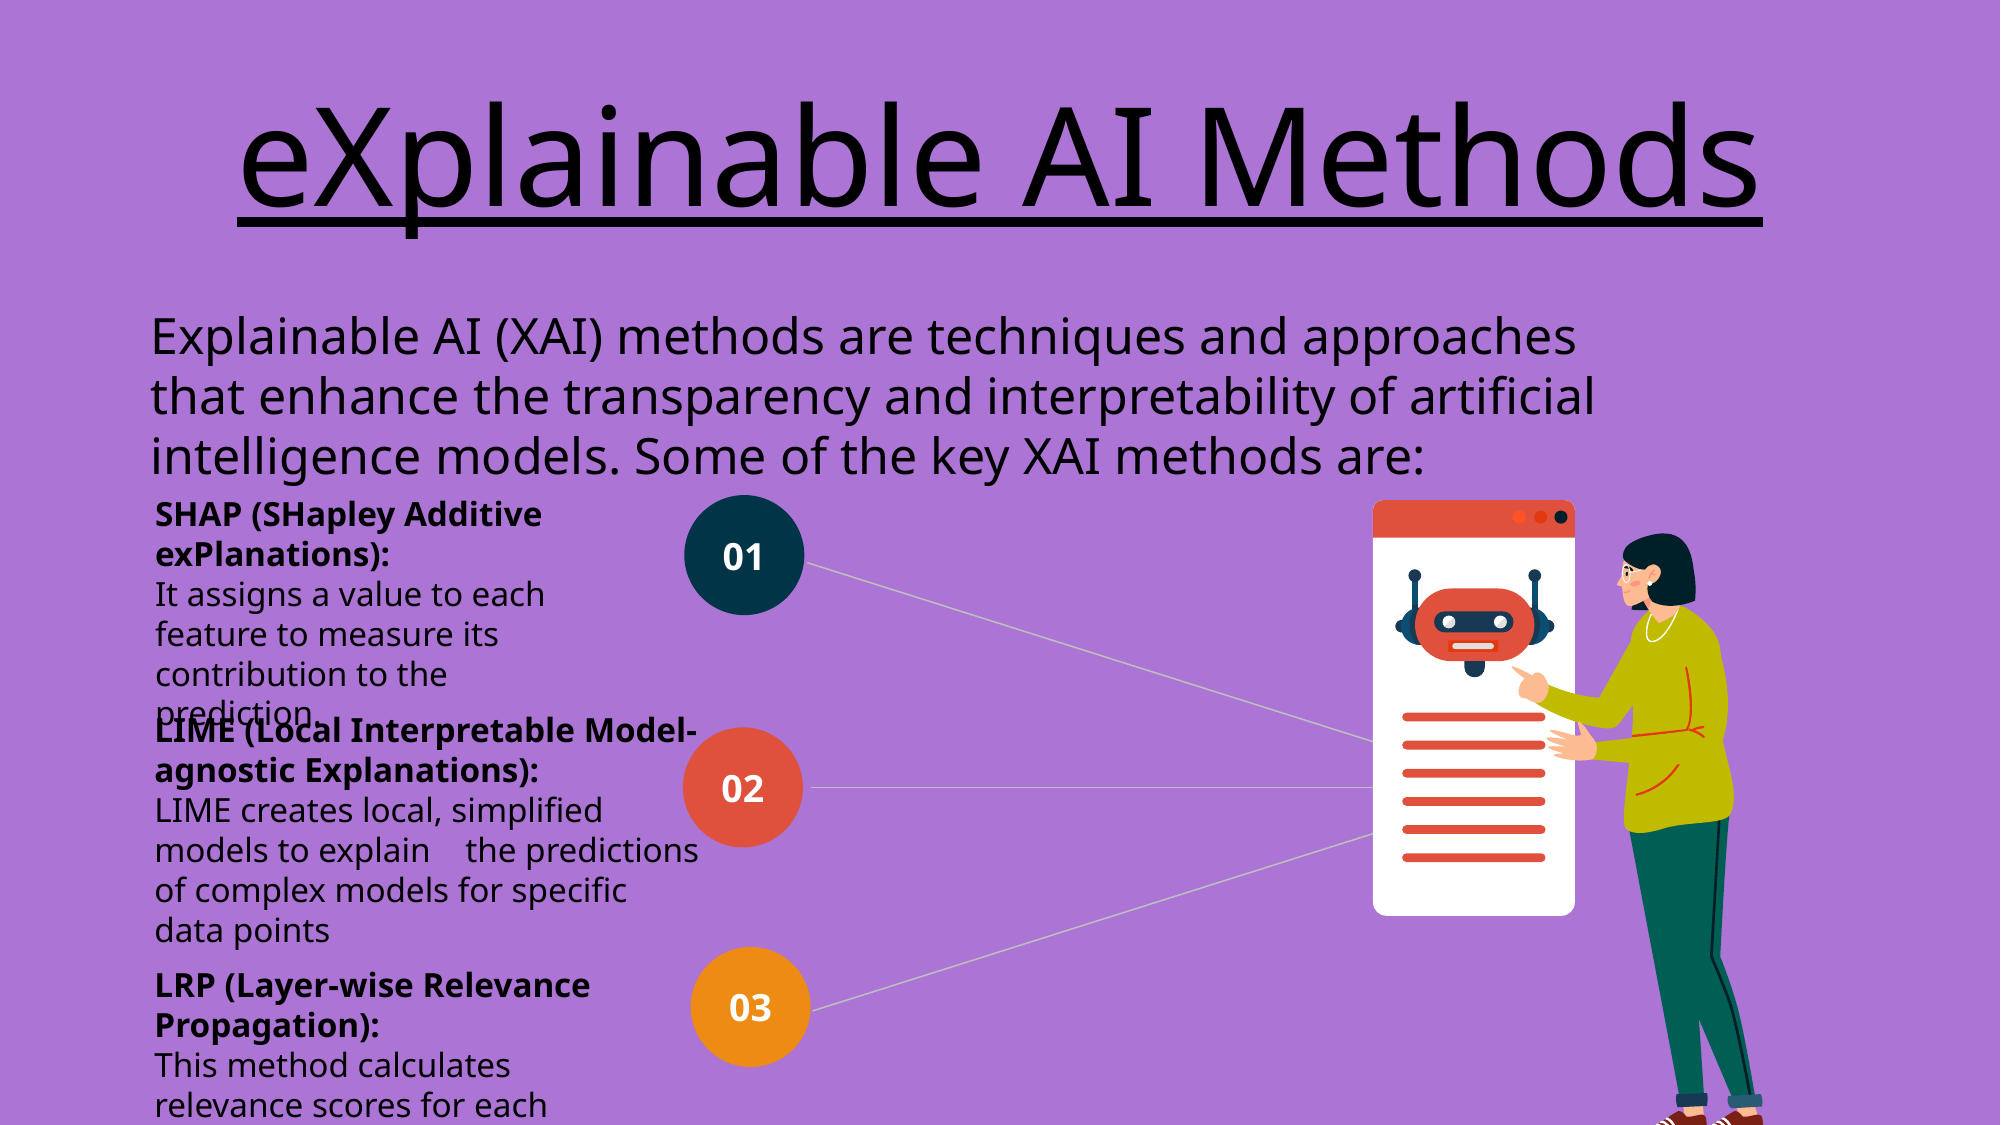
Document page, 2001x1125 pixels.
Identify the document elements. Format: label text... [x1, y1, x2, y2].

text_box eXplainable AI Methods [0, 61, 2000, 242]
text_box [139, 485, 1764, 1125]
text_box Explainable AI (XAI) methods are techniques and approaches that enhance the transparency and interpretability of artificial intelligence models. Some of the key XAI methods are: [136, 296, 1646, 492]
